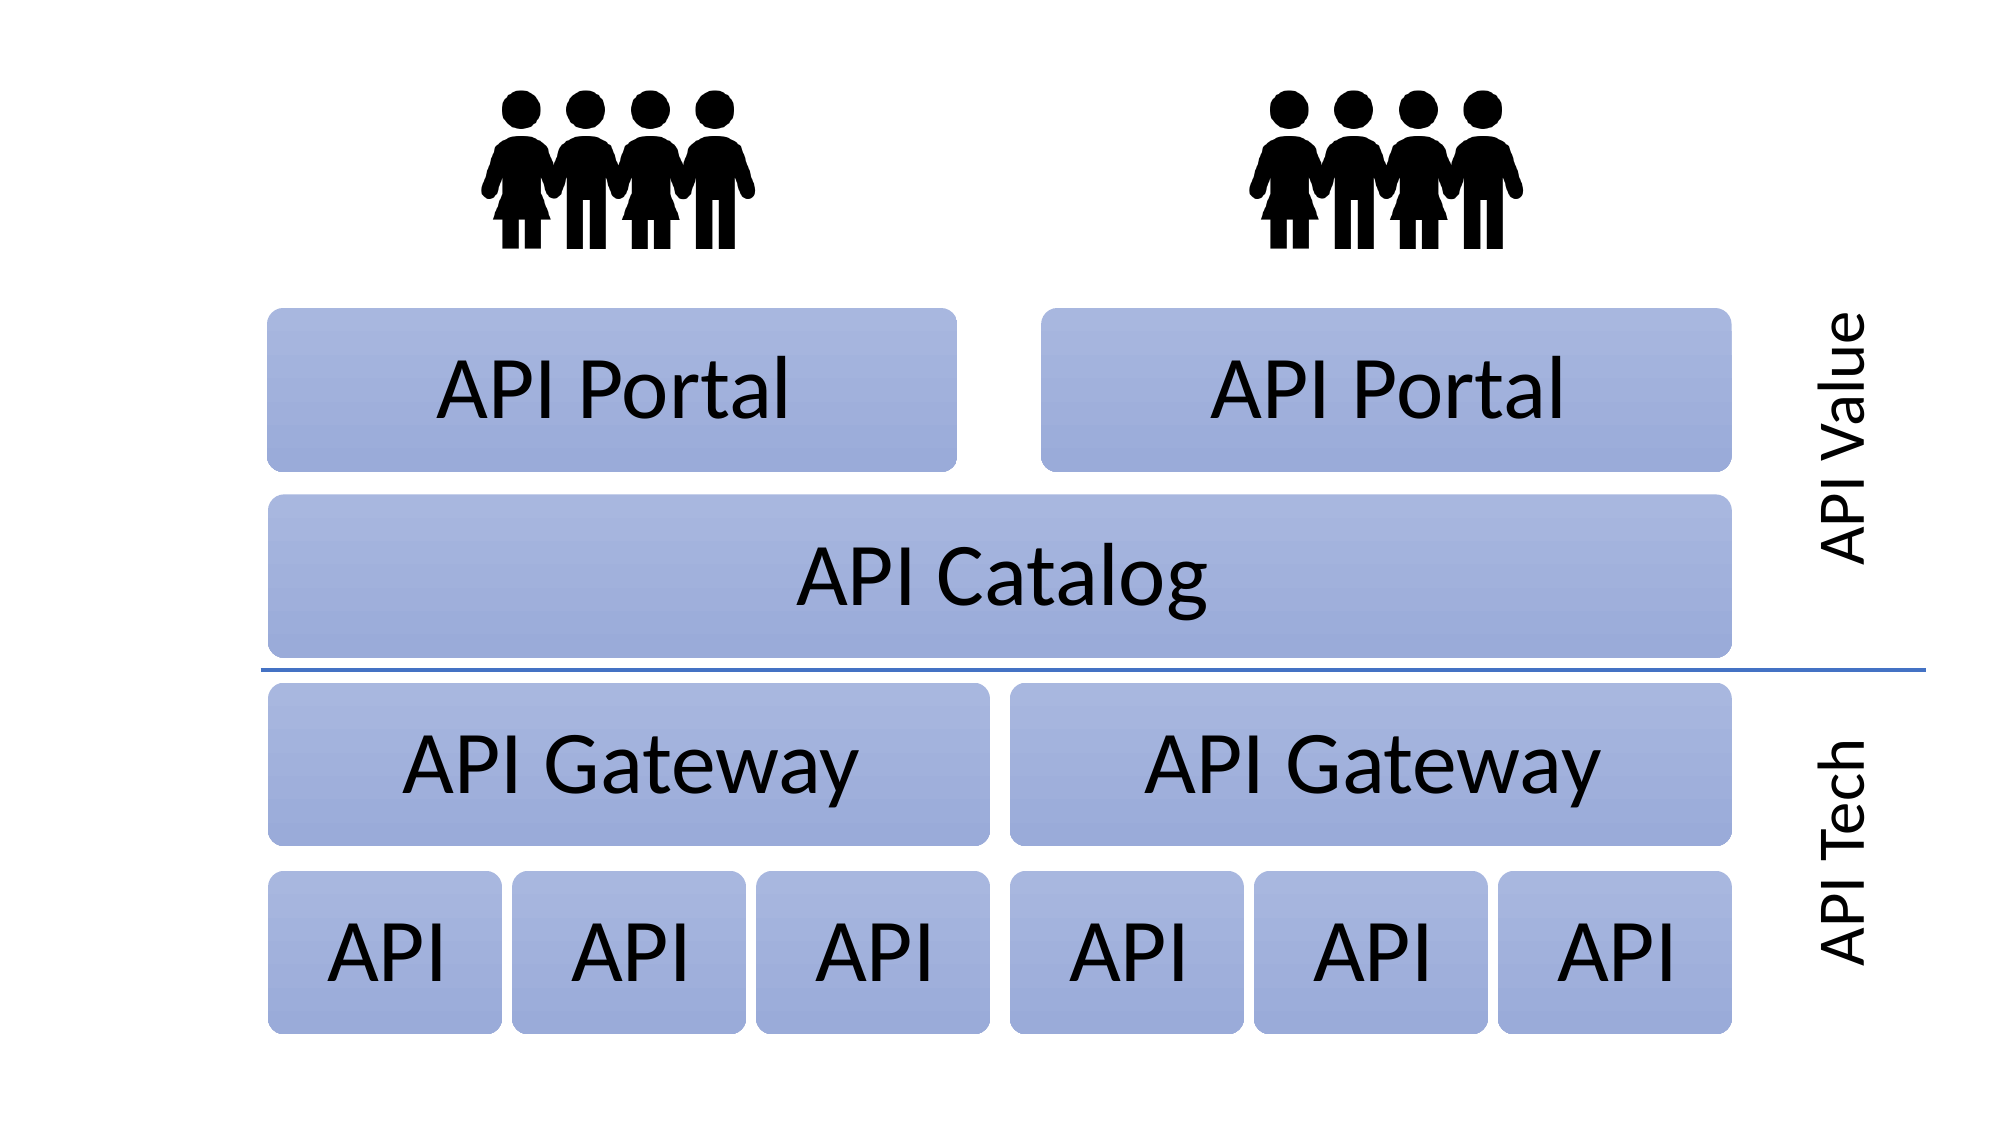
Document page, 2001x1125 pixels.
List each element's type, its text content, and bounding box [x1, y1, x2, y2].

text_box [233, 307, 1733, 472]
picture [1229, 19, 1539, 329]
picture [461, 19, 771, 329]
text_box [267, 493, 1733, 669]
text_box API Tech [1789, 723, 1885, 982]
text_box API Value [1789, 296, 1885, 581]
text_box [267, 671, 1733, 1035]
